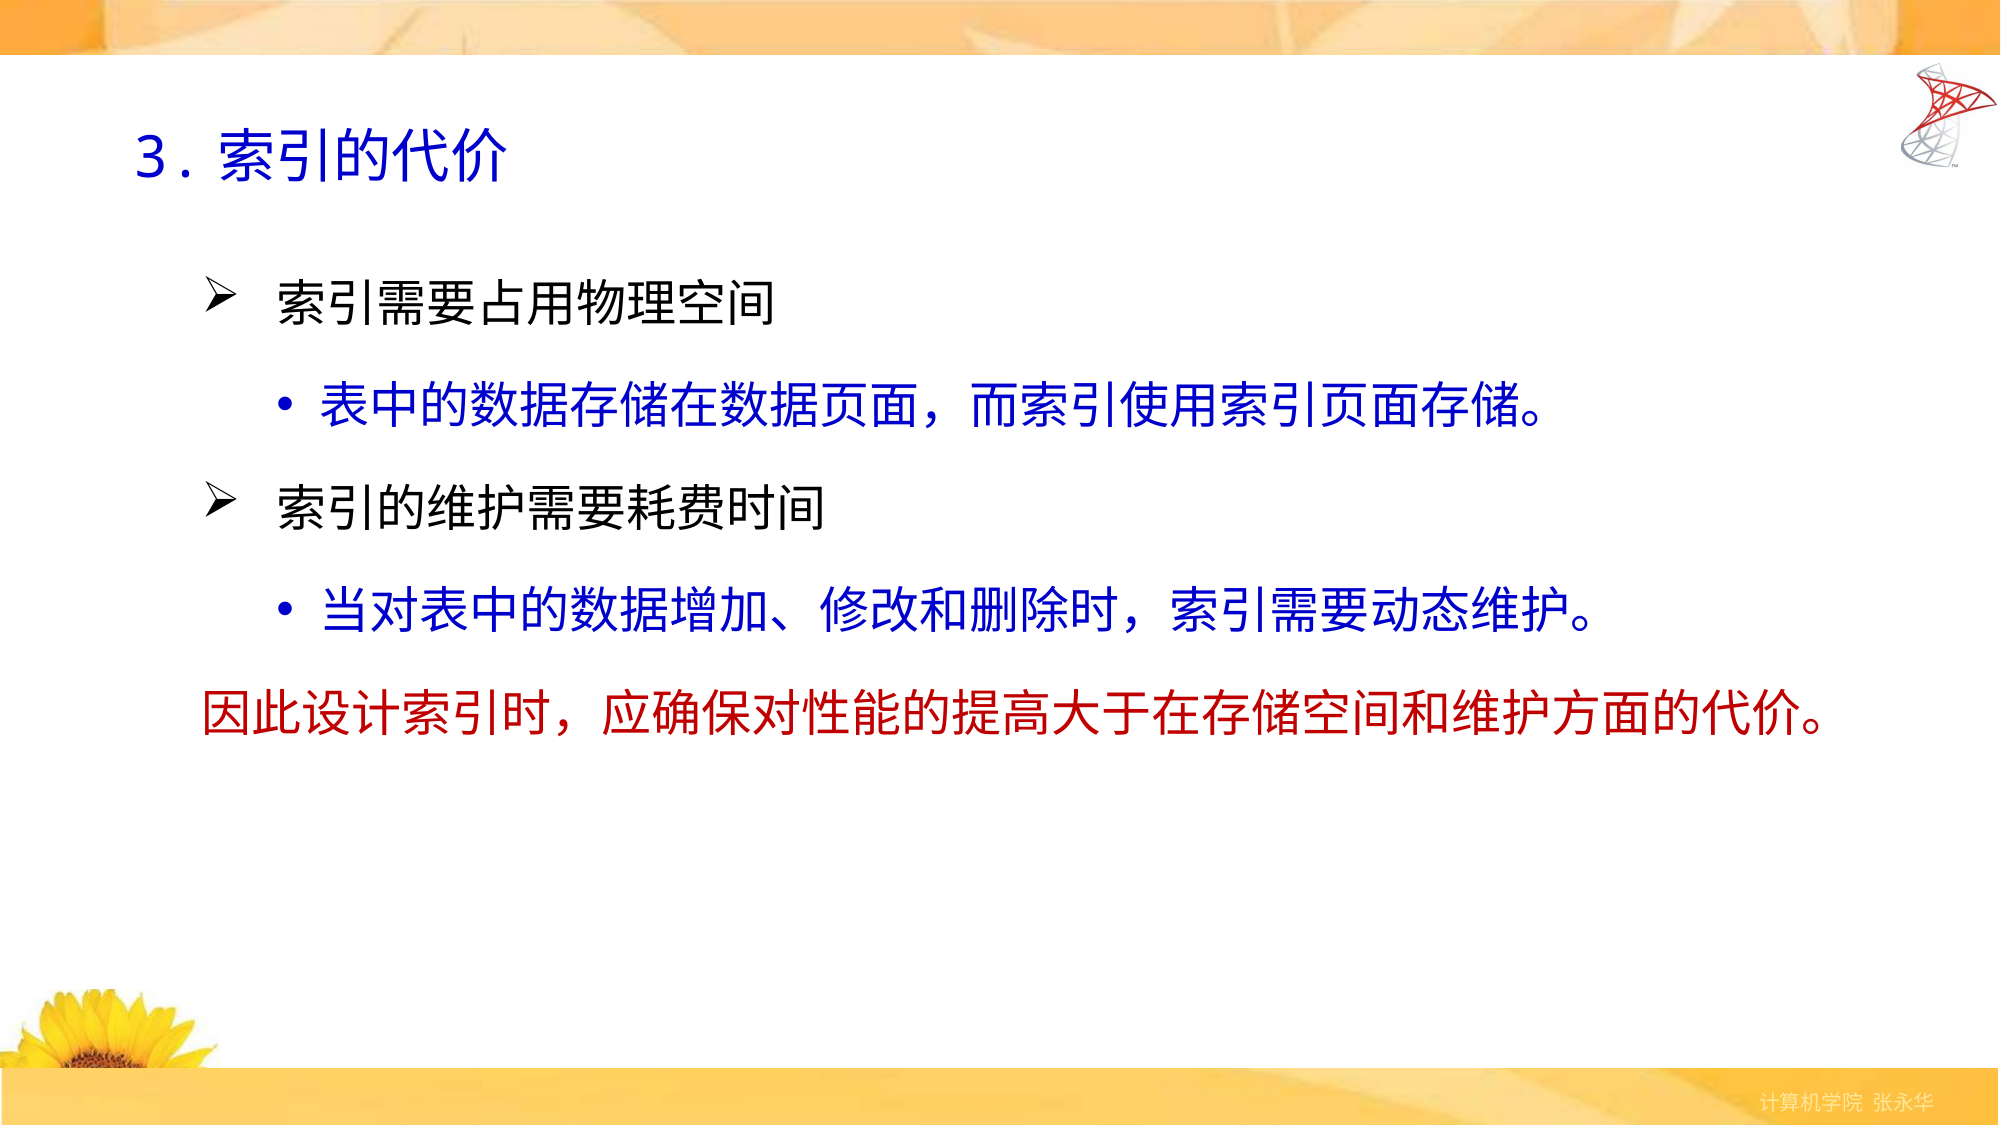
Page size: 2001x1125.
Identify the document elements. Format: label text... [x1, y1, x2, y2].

list 索引需要占用物理空间 表中的数据存储在数据页面，而索引使用索引页面存储。 索引的维护需要耗费时间 当对表中的数据增加、修改和删除时，索引需要动态维护。 因此设计索引时，应确保对性能的提高大于在存储空间和维护方面的代价。 [186, 233, 1849, 886]
picture [1901, 62, 1997, 169]
picture [0, 989, 1998, 1125]
picture [0, 0, 2001, 55]
title 3.索引的代价 [118, 79, 1844, 215]
